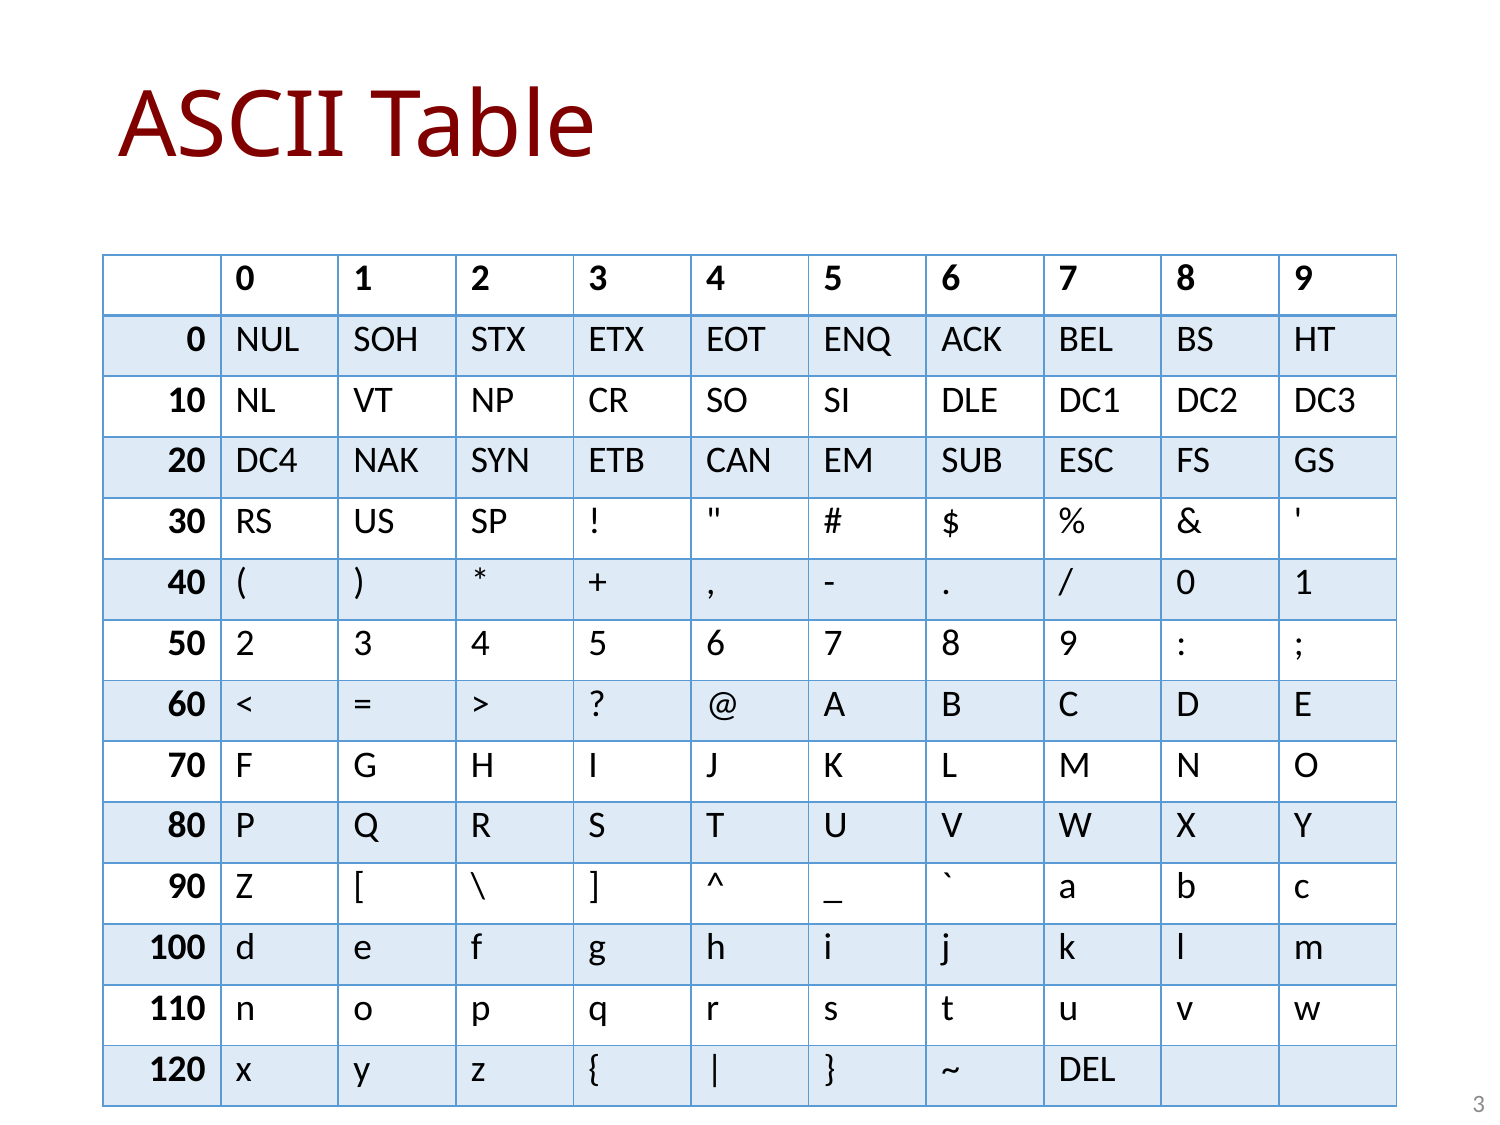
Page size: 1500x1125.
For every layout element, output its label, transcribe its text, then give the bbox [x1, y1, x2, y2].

table_cell RS [222, 499, 337, 558]
table_cell s [809, 986, 925, 1045]
table_cell 90 [104, 864, 220, 923]
table_cell @ [692, 681, 808, 740]
table_cell > [457, 681, 573, 740]
table_cell NL [222, 377, 337, 436]
table_cell 5 [574, 621, 690, 680]
table_cell [ [339, 864, 455, 923]
table_cell < [222, 681, 337, 740]
table_cell d [222, 925, 337, 984]
table_cell 8 [927, 621, 1043, 680]
table_cell r [692, 986, 808, 1045]
table_cell x [222, 1046, 337, 1105]
table_cell u [1045, 986, 1160, 1045]
table_cell 70 [104, 742, 220, 801]
table_header 4 [692, 256, 808, 314]
table_cell 60 [104, 681, 220, 740]
table_cell ! [574, 499, 690, 558]
table_cell FS [1162, 438, 1278, 497]
table_cell 9 [1045, 621, 1160, 680]
table_cell I [574, 742, 690, 801]
table_cell W [1045, 803, 1160, 862]
table_cell EM [809, 438, 925, 497]
title ASCII Table [103, 18, 1397, 236]
table_cell 40 [104, 560, 220, 619]
table_header [104, 256, 220, 314]
table_cell [1280, 1046, 1396, 1065]
table_cell 0 [104, 317, 220, 375]
table_cell CR [574, 377, 690, 436]
table_header 3 [574, 256, 690, 314]
table_cell R [457, 803, 573, 862]
table_cell 80 [104, 803, 220, 862]
table_cell " [692, 499, 808, 558]
table_cell 20 [104, 438, 220, 497]
table_cell . [927, 560, 1043, 619]
table_cell m [1280, 925, 1396, 984]
table_cell , [692, 560, 808, 619]
table_cell i [809, 925, 925, 984]
table_cell % [1045, 499, 1160, 558]
table_cell [1162, 1046, 1278, 1065]
table_cell o [339, 986, 455, 1045]
table_cell 4 [457, 621, 573, 680]
table_cell F [222, 742, 337, 801]
table_cell z [457, 1046, 573, 1105]
table_cell $ [927, 499, 1043, 558]
table_cell DLE [927, 377, 1043, 436]
table_cell c [1280, 864, 1396, 923]
table_cell DC2 [1162, 377, 1278, 436]
table_cell P [222, 803, 337, 862]
table_cell BEL [1045, 317, 1160, 375]
table_cell 120 [104, 1046, 220, 1105]
table_cell V [927, 803, 1043, 862]
table_cell US [339, 499, 455, 558]
table_cell ACK [927, 317, 1043, 375]
table_cell VT [339, 377, 455, 436]
table_cell SOH [339, 317, 455, 375]
table_cell v [1162, 986, 1278, 1045]
table_cell 2 [222, 621, 337, 680]
table_cell + [574, 560, 690, 619]
table_cell ; [1280, 621, 1396, 680]
table_cell NP [457, 377, 573, 436]
table_cell # [809, 499, 925, 558]
table_cell ) [339, 560, 455, 619]
table_cell U [809, 803, 925, 862]
table_cell E [1280, 681, 1396, 740]
table_cell M [1045, 742, 1160, 801]
table_cell ENQ [809, 317, 925, 375]
table_cell ESC [1045, 438, 1160, 497]
table_cell DC1 [1045, 377, 1160, 436]
table_cell NAK [339, 438, 455, 497]
table_cell DC3 [1280, 377, 1396, 436]
table_cell SI [809, 377, 925, 436]
table_cell * [457, 560, 573, 619]
table_cell ? [574, 681, 690, 740]
table_header 0 [222, 256, 337, 314]
table_cell Z [222, 864, 337, 923]
table_cell g [574, 925, 690, 984]
table_cell CAN [692, 438, 808, 497]
table_header 2 [457, 256, 573, 314]
table_cell 0 [1162, 560, 1278, 619]
table_cell ^ [692, 864, 808, 923]
table_cell t [927, 986, 1043, 1045]
table_cell K [809, 742, 925, 801]
table_cell ` [927, 864, 1043, 923]
table_cell f [457, 925, 573, 984]
table_cell O [1280, 742, 1396, 801]
table_cell S [574, 803, 690, 862]
table_cell BS [1162, 317, 1278, 375]
table_cell NUL [222, 317, 337, 375]
table_cell L [927, 742, 1043, 801]
table_cell w [1280, 986, 1396, 1045]
table_cell & [1162, 499, 1278, 558]
table_cell y [339, 1046, 455, 1105]
table_cell 10 [104, 377, 220, 436]
table_cell ( [222, 560, 337, 619]
table_cell h [692, 925, 808, 984]
table_cell k [1045, 925, 1160, 984]
table_header 1 [339, 256, 455, 314]
table_header 8 [1162, 256, 1278, 314]
table_cell : [1162, 621, 1278, 680]
table_cell 1 [1280, 560, 1396, 619]
table_cell X [1162, 803, 1278, 862]
table_cell 110 [104, 986, 220, 1045]
table_cell 30 [104, 499, 220, 558]
table_cell 7 [809, 621, 925, 680]
table_cell ' [1280, 499, 1396, 558]
table_cell q [574, 986, 690, 1045]
table_cell A [809, 681, 925, 740]
table_header 9 [1280, 256, 1396, 314]
table_cell n [222, 986, 337, 1045]
table_cell HT [1280, 317, 1396, 375]
table_cell T [692, 803, 808, 862]
table_cell b [1162, 864, 1278, 923]
table_cell a [1045, 864, 1160, 923]
table_cell EOT [692, 317, 808, 375]
table_cell SP [457, 499, 573, 558]
slide_number 3 [1162, 1065, 1500, 1125]
table_cell = [339, 681, 455, 740]
table_cell l [1162, 925, 1278, 984]
table_cell 50 [104, 621, 220, 680]
table_cell D [1162, 681, 1278, 740]
table_cell _ [809, 864, 925, 923]
table_cell 100 [104, 925, 220, 984]
table_header 5 [809, 256, 925, 314]
table_cell / [1045, 560, 1160, 619]
table_cell H [457, 742, 573, 801]
table_cell { [574, 1046, 690, 1105]
table_cell DEL [1045, 1046, 1160, 1105]
table_cell ETB [574, 438, 690, 497]
table_header 6 [927, 256, 1043, 314]
table_cell 3 [339, 621, 455, 680]
table_cell Y [1280, 803, 1396, 862]
table_cell } [809, 1046, 925, 1105]
table_cell - [809, 560, 925, 619]
table_cell 6 [692, 621, 808, 680]
table_cell Q [339, 803, 455, 862]
table_cell B [927, 681, 1043, 740]
table_cell p [457, 986, 573, 1045]
table_cell e [339, 925, 455, 984]
table_cell ] [574, 864, 690, 923]
table_cell N [1162, 742, 1278, 801]
table_cell STX [457, 317, 573, 375]
table_cell GS [1280, 438, 1396, 497]
table_cell SUB [927, 438, 1043, 497]
table_cell SO [692, 377, 808, 436]
table_cell ~ [927, 1046, 1043, 1105]
table_header 7 [1045, 256, 1160, 314]
table_cell J [692, 742, 808, 801]
table_cell G [339, 742, 455, 801]
table_cell | [692, 1046, 808, 1105]
table_cell j [927, 925, 1043, 984]
table_cell ETX [574, 317, 690, 375]
table_cell C [1045, 681, 1160, 740]
table_cell DC4 [222, 438, 337, 497]
table_cell SYN [457, 438, 573, 497]
table_cell \ [457, 864, 573, 923]
